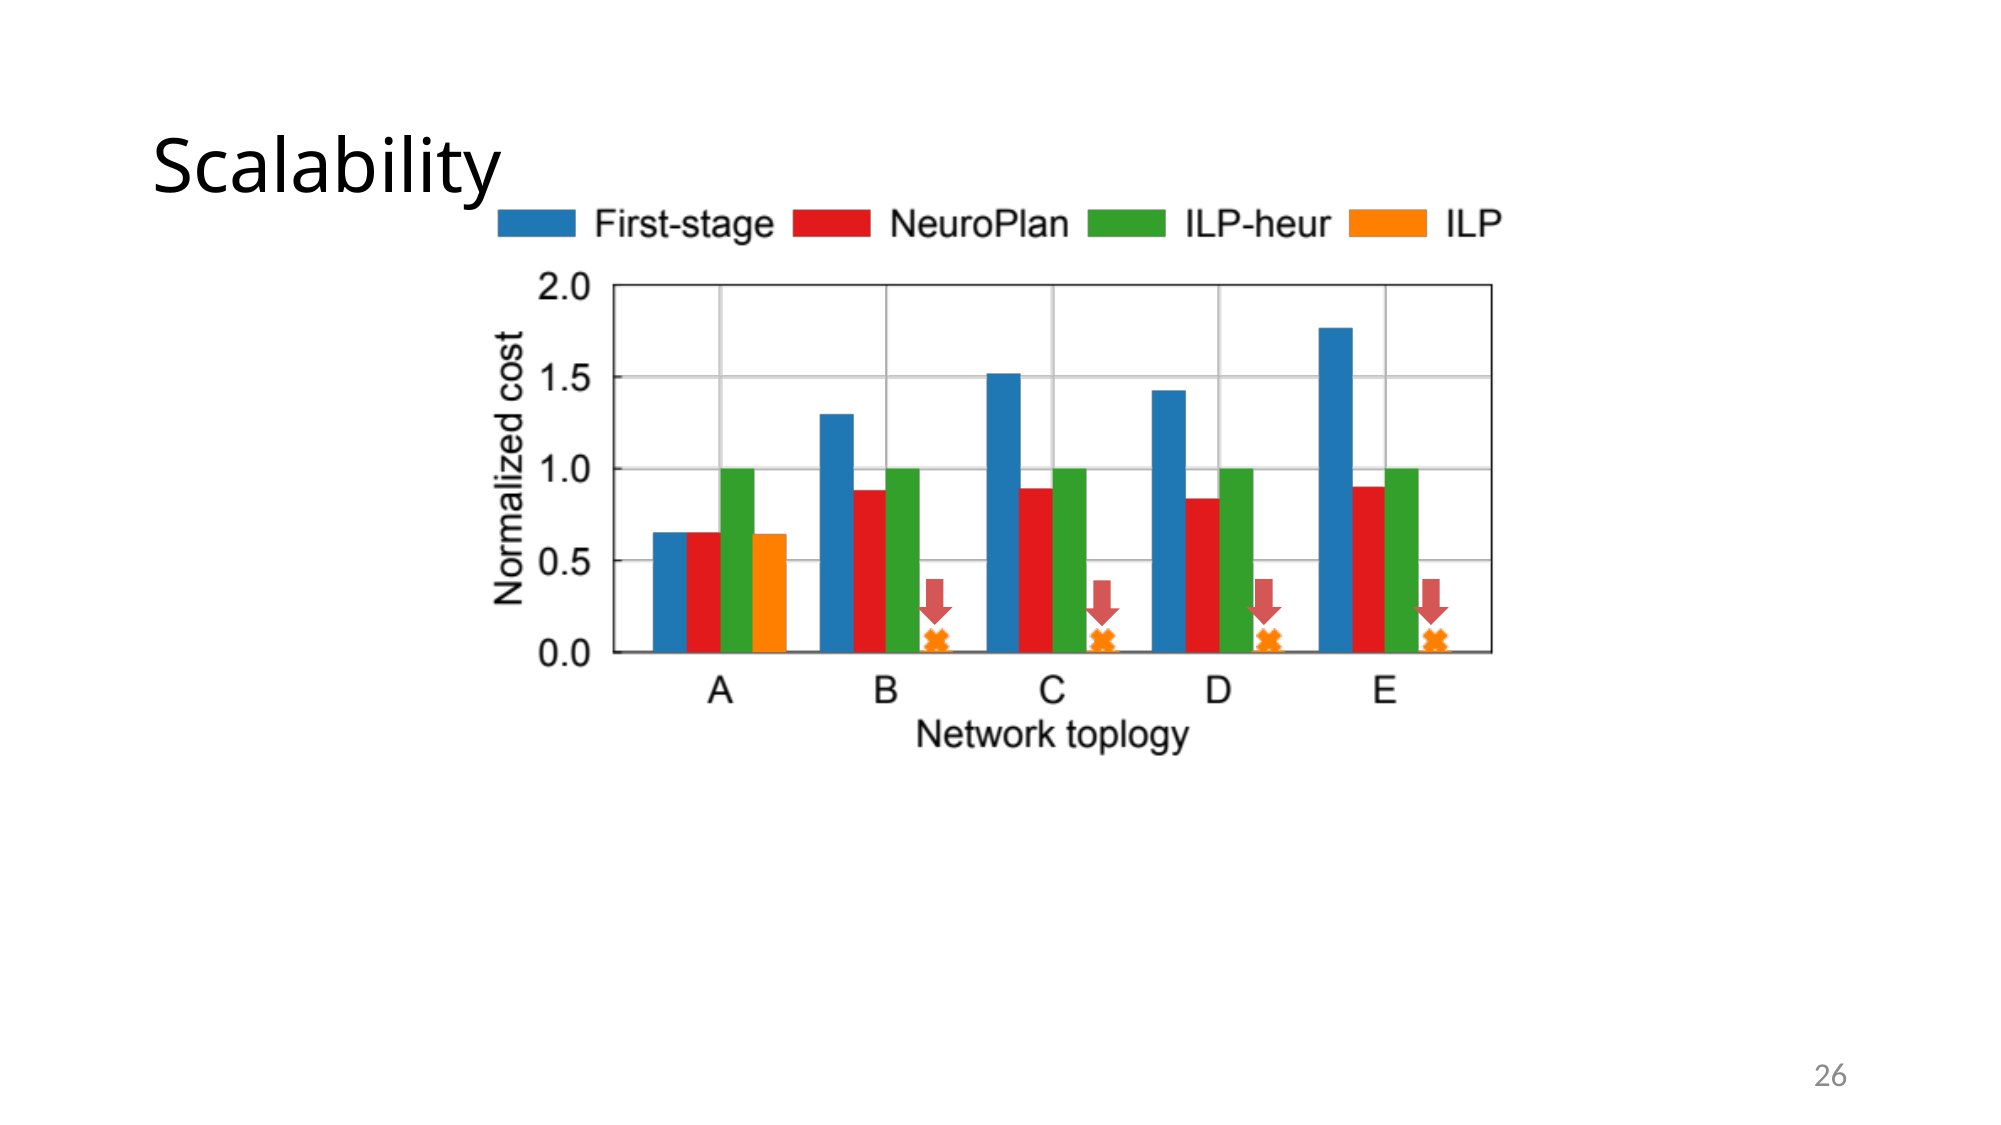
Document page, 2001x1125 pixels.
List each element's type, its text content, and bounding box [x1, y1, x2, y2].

slide_number 26 [1412, 1042, 1863, 1103]
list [468, 178, 1532, 767]
title Scalability [137, 59, 1863, 278]
